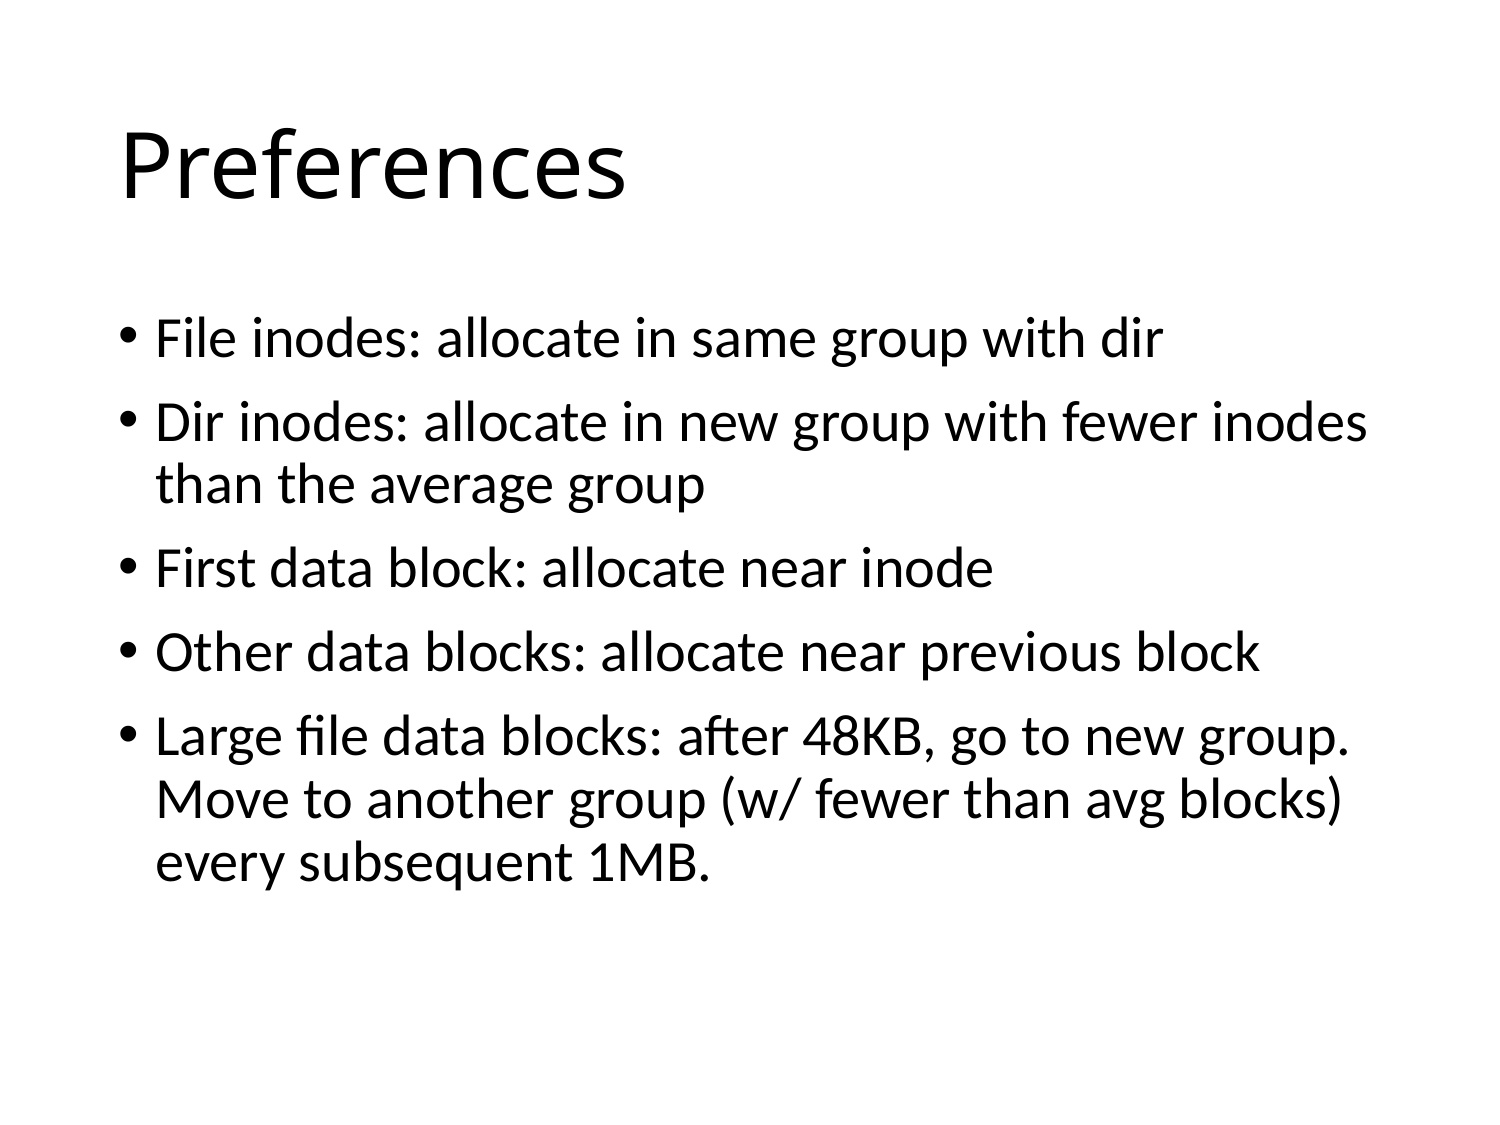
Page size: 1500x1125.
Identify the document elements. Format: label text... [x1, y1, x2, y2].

title Preferences [103, 59, 1397, 278]
list File inodes: allocate in same group with dir Dir inodes: allocate in new group with fewer inodes than the average group First data block: allocate near inode Other data blocks: allocate near previous block Large file data blocks: after 48KB, go to new group. Move to another group (w/ fewer than avg blocks) every subsequent 1MB. [103, 299, 1397, 1014]
